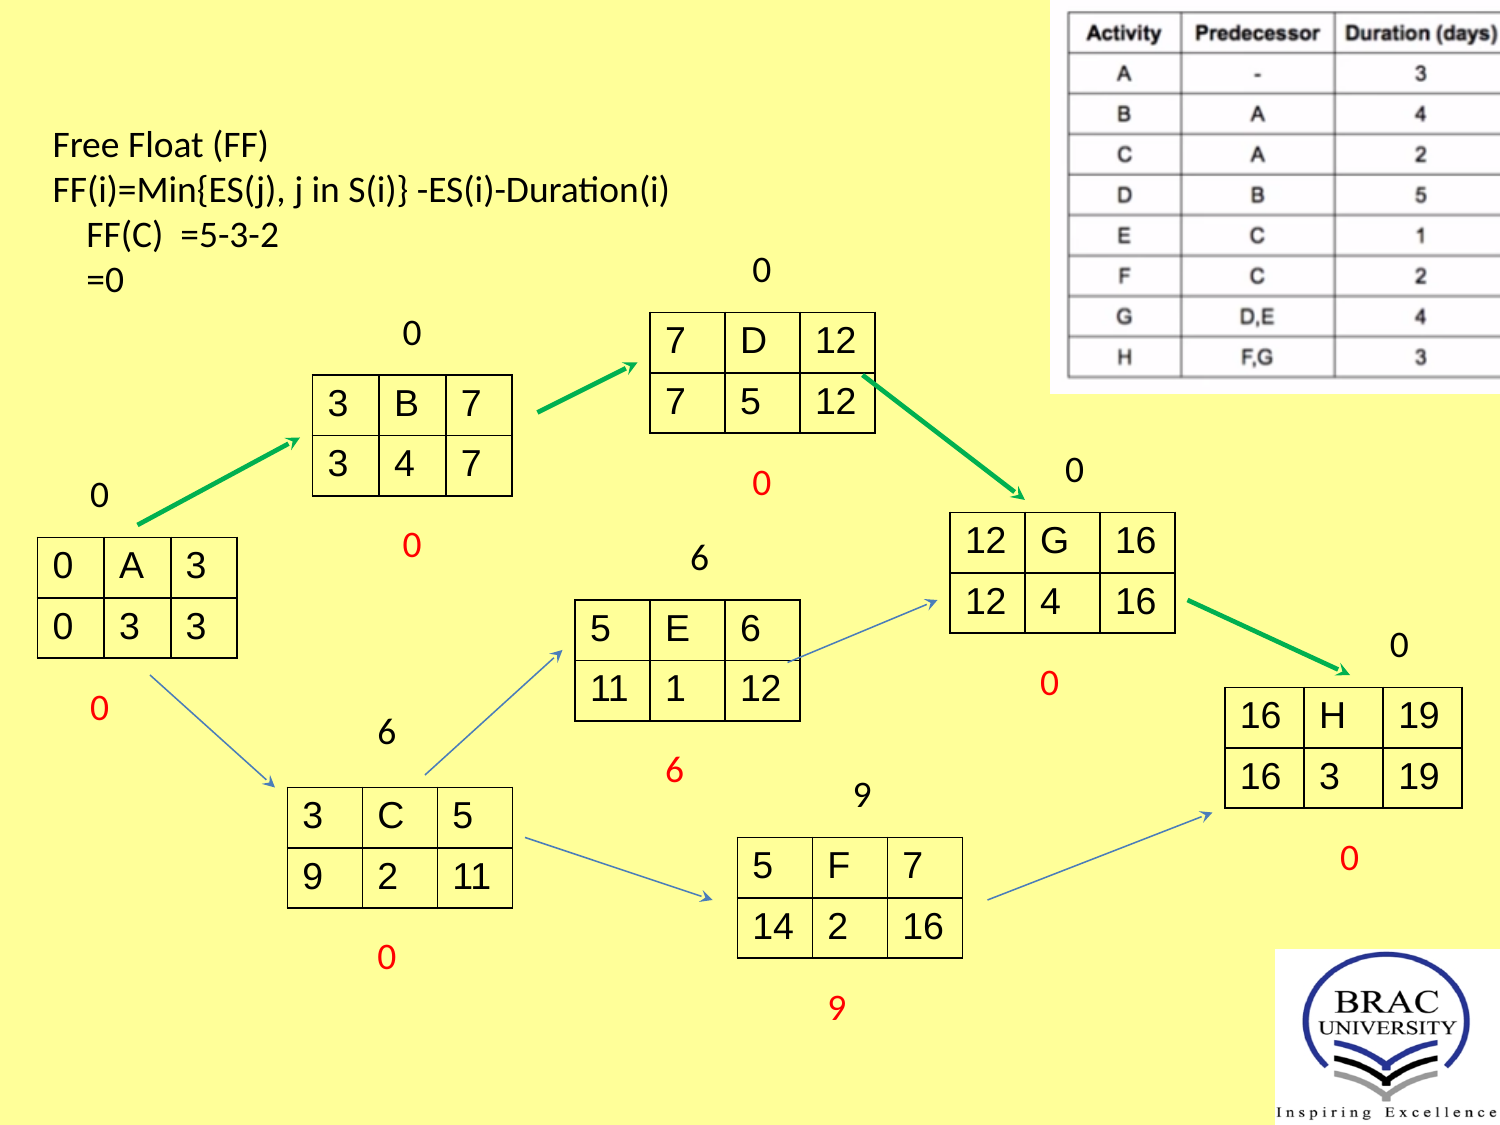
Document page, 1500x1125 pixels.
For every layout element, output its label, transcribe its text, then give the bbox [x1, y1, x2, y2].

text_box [137, 437, 301, 526]
table_cell 16 [1226, 749, 1303, 807]
text_box 9 [837, 762, 887, 823]
table_header 16 [1226, 688, 1303, 747]
text_box 0 [1024, 649, 1075, 710]
text_box 0 [74, 674, 125, 735]
table_cell 19 [1384, 749, 1461, 807]
text_box 0 [737, 449, 787, 510]
table_header C [363, 788, 437, 847]
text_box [1187, 599, 1351, 676]
table_header 12 [951, 513, 1024, 572]
table_cell 14 [738, 899, 812, 957]
table_header 19 [1384, 688, 1461, 747]
table_cell 4 [1026, 574, 1099, 632]
table_cell 9 [288, 849, 362, 907]
table_header 7 [888, 838, 962, 897]
table_header 16 [1101, 513, 1174, 572]
table_cell 16 [888, 899, 962, 957]
table_header E [651, 601, 724, 660]
table_cell 11 [576, 661, 649, 720]
table_cell 11 [438, 849, 512, 907]
text_box 6 [674, 524, 725, 585]
table_header 6 [726, 601, 785, 660]
table_header 0 [38, 538, 103, 597]
table_cell 3 [1305, 749, 1382, 807]
table_cell 2 [813, 899, 887, 957]
table_header G [1026, 513, 1099, 572]
table_header 3 [288, 788, 362, 847]
table_header F [813, 838, 887, 897]
table_header 5 [576, 601, 649, 660]
text_box 0 [387, 299, 437, 360]
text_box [787, 599, 938, 663]
table_cell 4 [380, 436, 445, 495]
table_header 3 [172, 538, 236, 597]
table_header D [726, 313, 799, 372]
text_box 0 [737, 237, 787, 298]
table_cell 12 [801, 374, 862, 432]
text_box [424, 649, 563, 776]
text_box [149, 674, 276, 788]
text_box 0 [1374, 612, 1425, 673]
picture [1274, 949, 1500, 1125]
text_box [862, 374, 1026, 501]
text_box Free Float (FF) FF(i)=Min{ES(j), j in S(i)} -ES(i)-Duration(i) FF(C) =5-3-2 =0 [37, 112, 695, 308]
table_header 3 [313, 376, 378, 435]
table_cell 12 [951, 574, 1024, 632]
table_cell 7 [447, 436, 511, 495]
table_cell 3 [105, 599, 170, 657]
table_cell 0 [38, 599, 103, 657]
table_cell 5 [726, 374, 799, 432]
table_cell 12 [726, 661, 799, 720]
table_header A [105, 538, 170, 597]
table_cell 2 [363, 849, 437, 907]
table_header 5 [738, 838, 812, 897]
table_header 12 [801, 313, 874, 372]
text_box 0 [1049, 437, 1100, 498]
text_box 6 [649, 737, 700, 798]
text_box 0 [387, 512, 437, 573]
text_box 0 [1324, 824, 1375, 885]
table_header 5 [438, 788, 512, 847]
table_cell 7 [651, 374, 724, 432]
table_cell 3 [313, 436, 378, 495]
text_box 0 [74, 462, 125, 523]
text_box 6 [362, 699, 412, 760]
table_header 7 [651, 313, 724, 372]
table_cell 16 [1101, 574, 1174, 632]
text_box 9 [812, 974, 862, 1035]
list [1049, 0, 1500, 394]
table_header H [1305, 688, 1382, 747]
table_header 7 [447, 376, 511, 435]
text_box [987, 812, 1213, 901]
text_box 0 [362, 924, 412, 985]
table_cell 1 [651, 661, 724, 720]
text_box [524, 837, 713, 901]
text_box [537, 362, 638, 413]
table_header B [380, 376, 445, 435]
table_cell 3 [172, 599, 236, 657]
